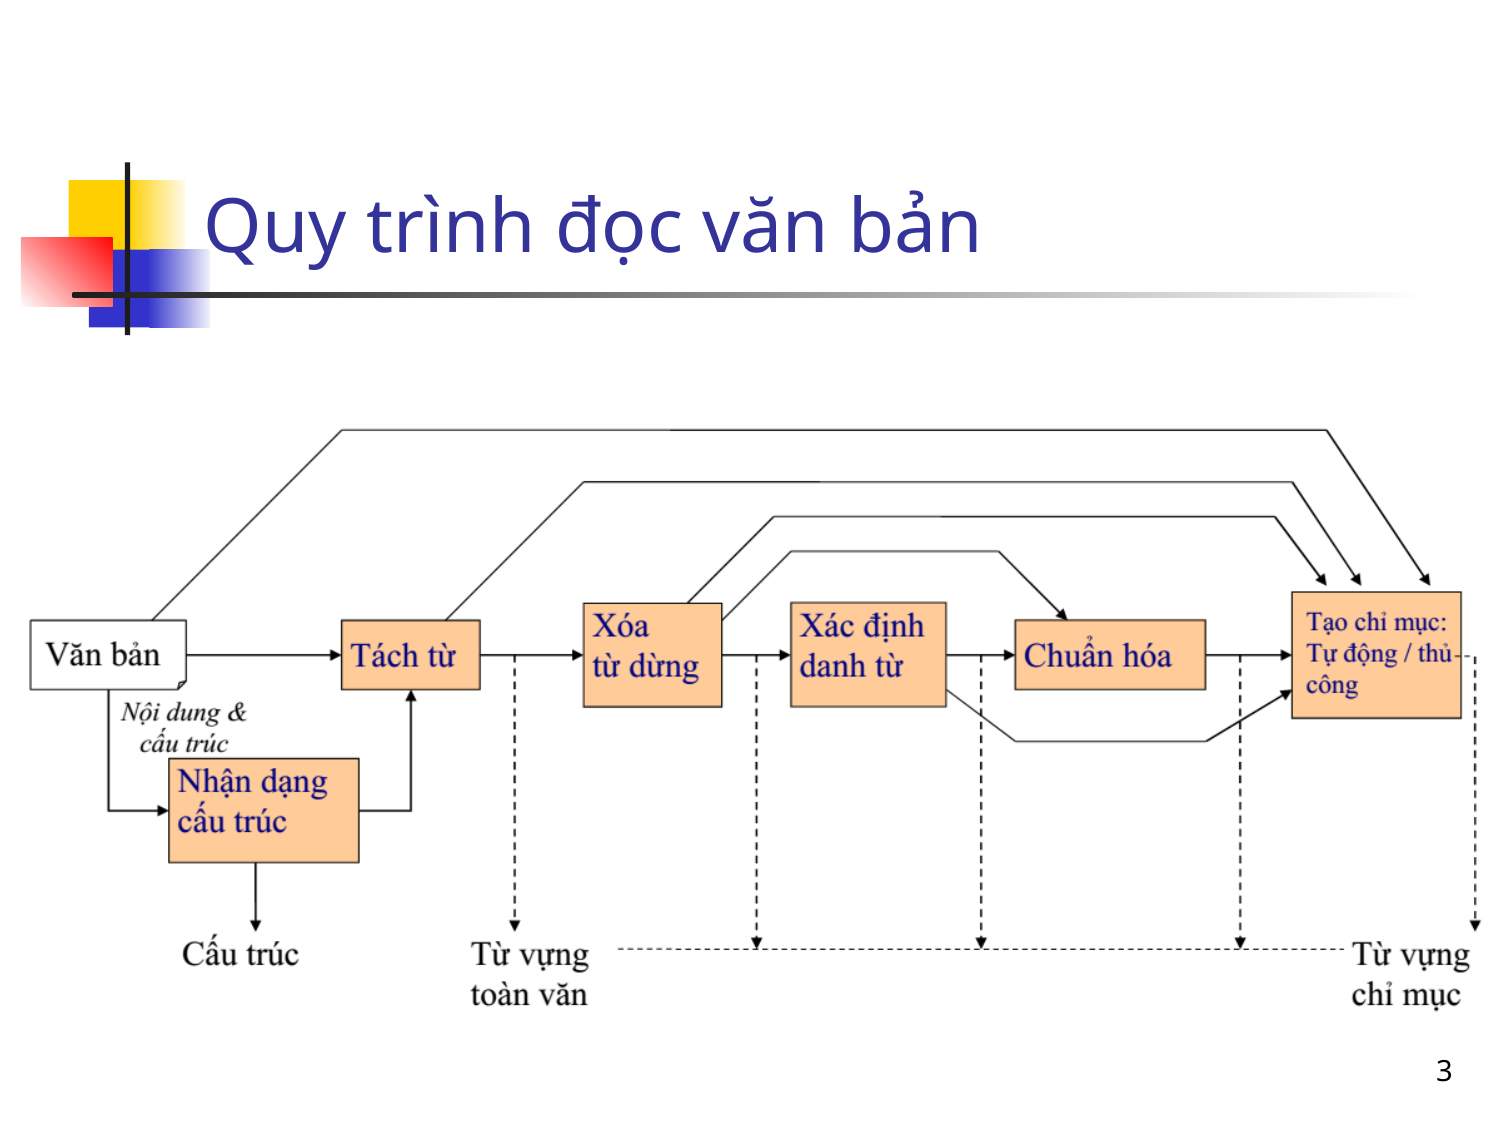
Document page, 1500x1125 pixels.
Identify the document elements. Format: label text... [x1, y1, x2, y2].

slide_number 3 [1155, 1024, 1468, 1100]
picture [17, 411, 1493, 1024]
title Quy trình đọc văn bản [188, 35, 1468, 275]
